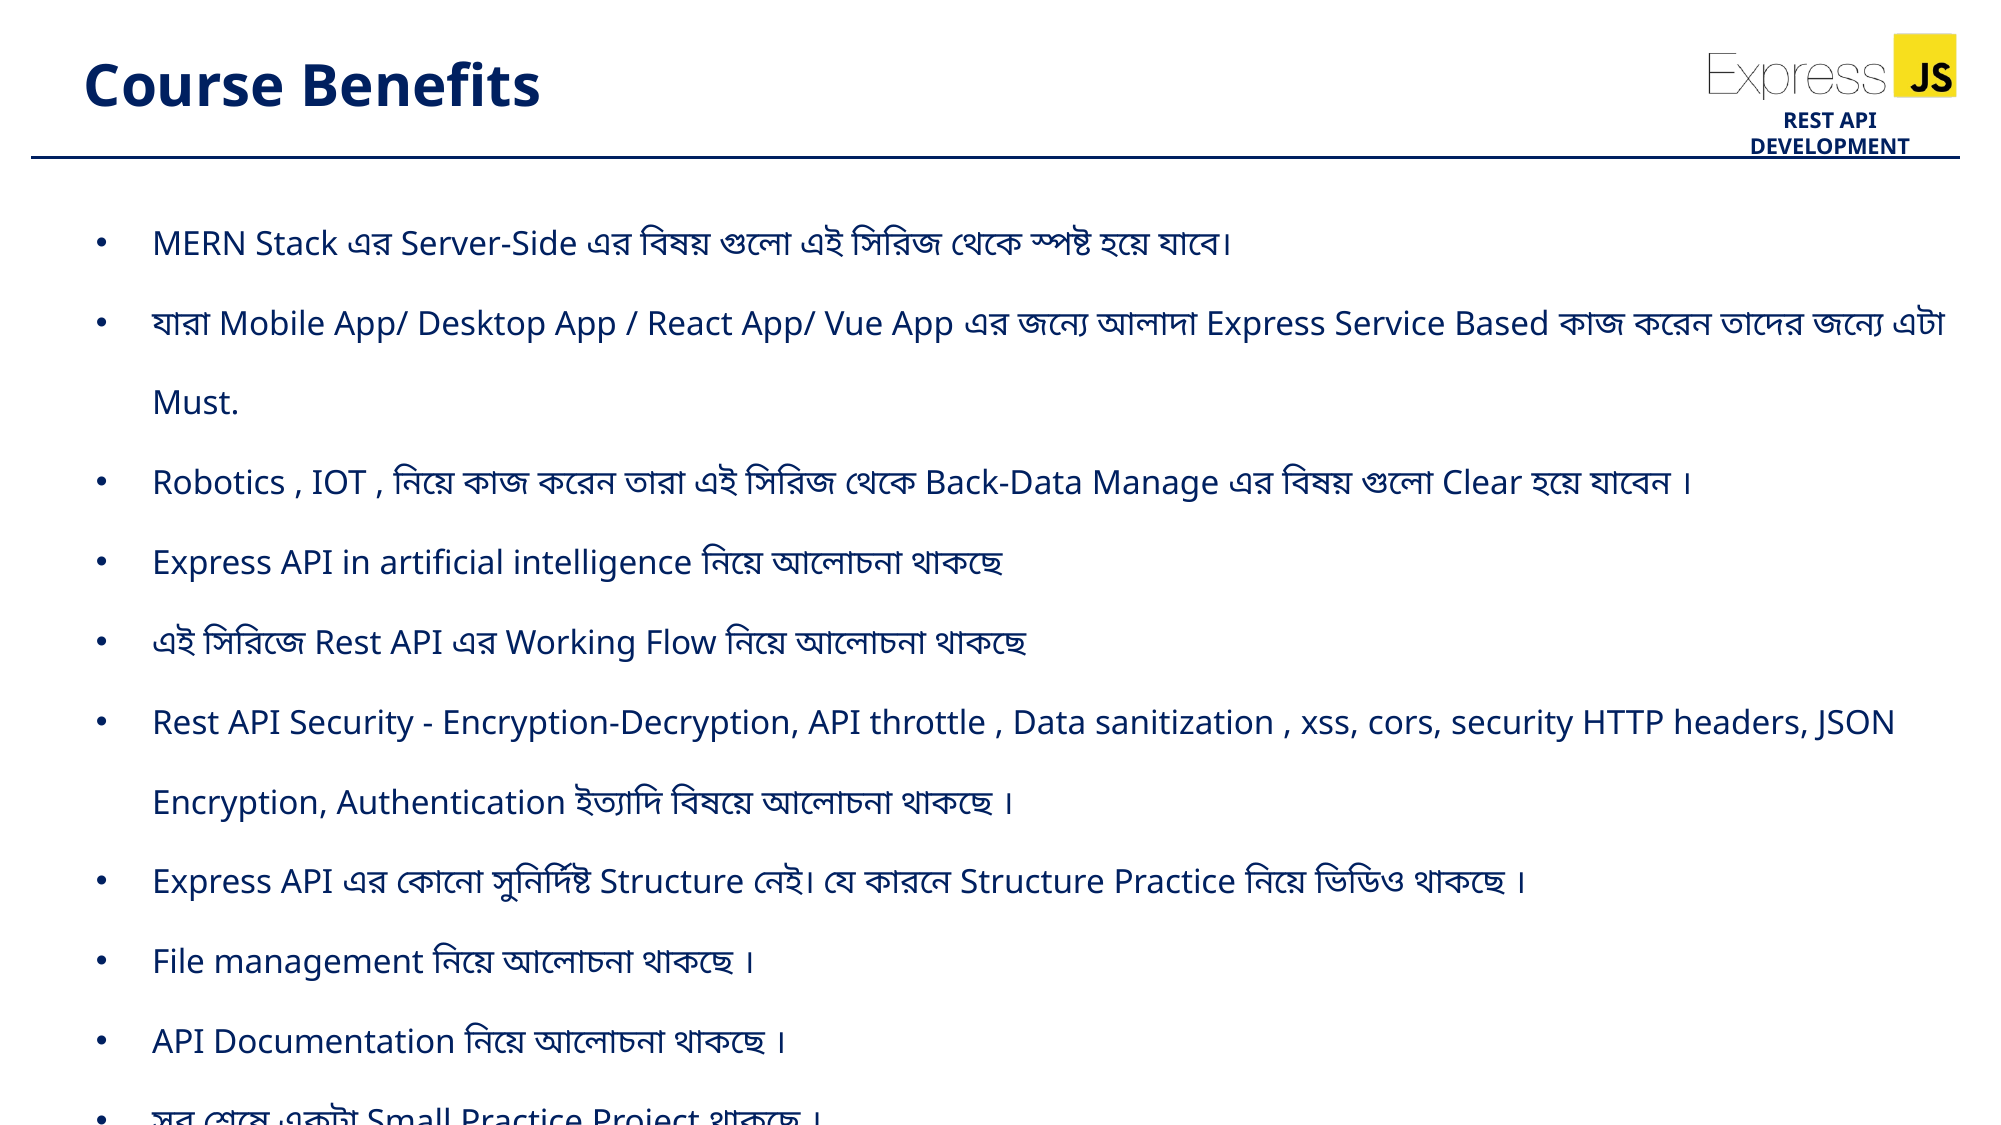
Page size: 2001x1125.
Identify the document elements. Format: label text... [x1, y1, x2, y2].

text_box Course Benefits [69, 40, 1040, 126]
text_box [1686, 29, 1974, 141]
text_box MERN Stack এর Server-Side এর বিষয় গুলো এই সিরিজ থেকে স্পষ্ট হয়ে যাবে। যারা Mobile App/ Desktop App / React App/ Vue App এর জন্যে আলাদা Express Service Based কাজ করেন তাদের জন্যে এটা Must. Robotics , IOT , নিয়ে কাজ করেন তারা এই সিরিজ থেকে Back-Data Manage এর বিষয় গুলো Clear হয়ে যাবেন । Express API in artificial intelligence নিয়ে আলোচনা থাকছে এই সিরিজে Rest API এর Working Flow নিয়ে আলোচনা থাকছে Rest API Security - Encryption-Decryption, API throttle , Data sanitization , xss, cors, security HTTP headers, JSON Encryption, Authentication ইত্যাদি বিষয়ে আলোচনা থাকছে । Express API এর কোনো সুনির্দিষ্ট Structure নেই। যে কারনে Structure Practice নিয়ে ভিডিও থাকছে । File management নিয়ে আলোচনা থাকছে । API Documentation নিয়ে আলোচনা থাকছে । সব শেষে একটা Small Practice Project থাকছে । [81, 174, 1974, 1125]
